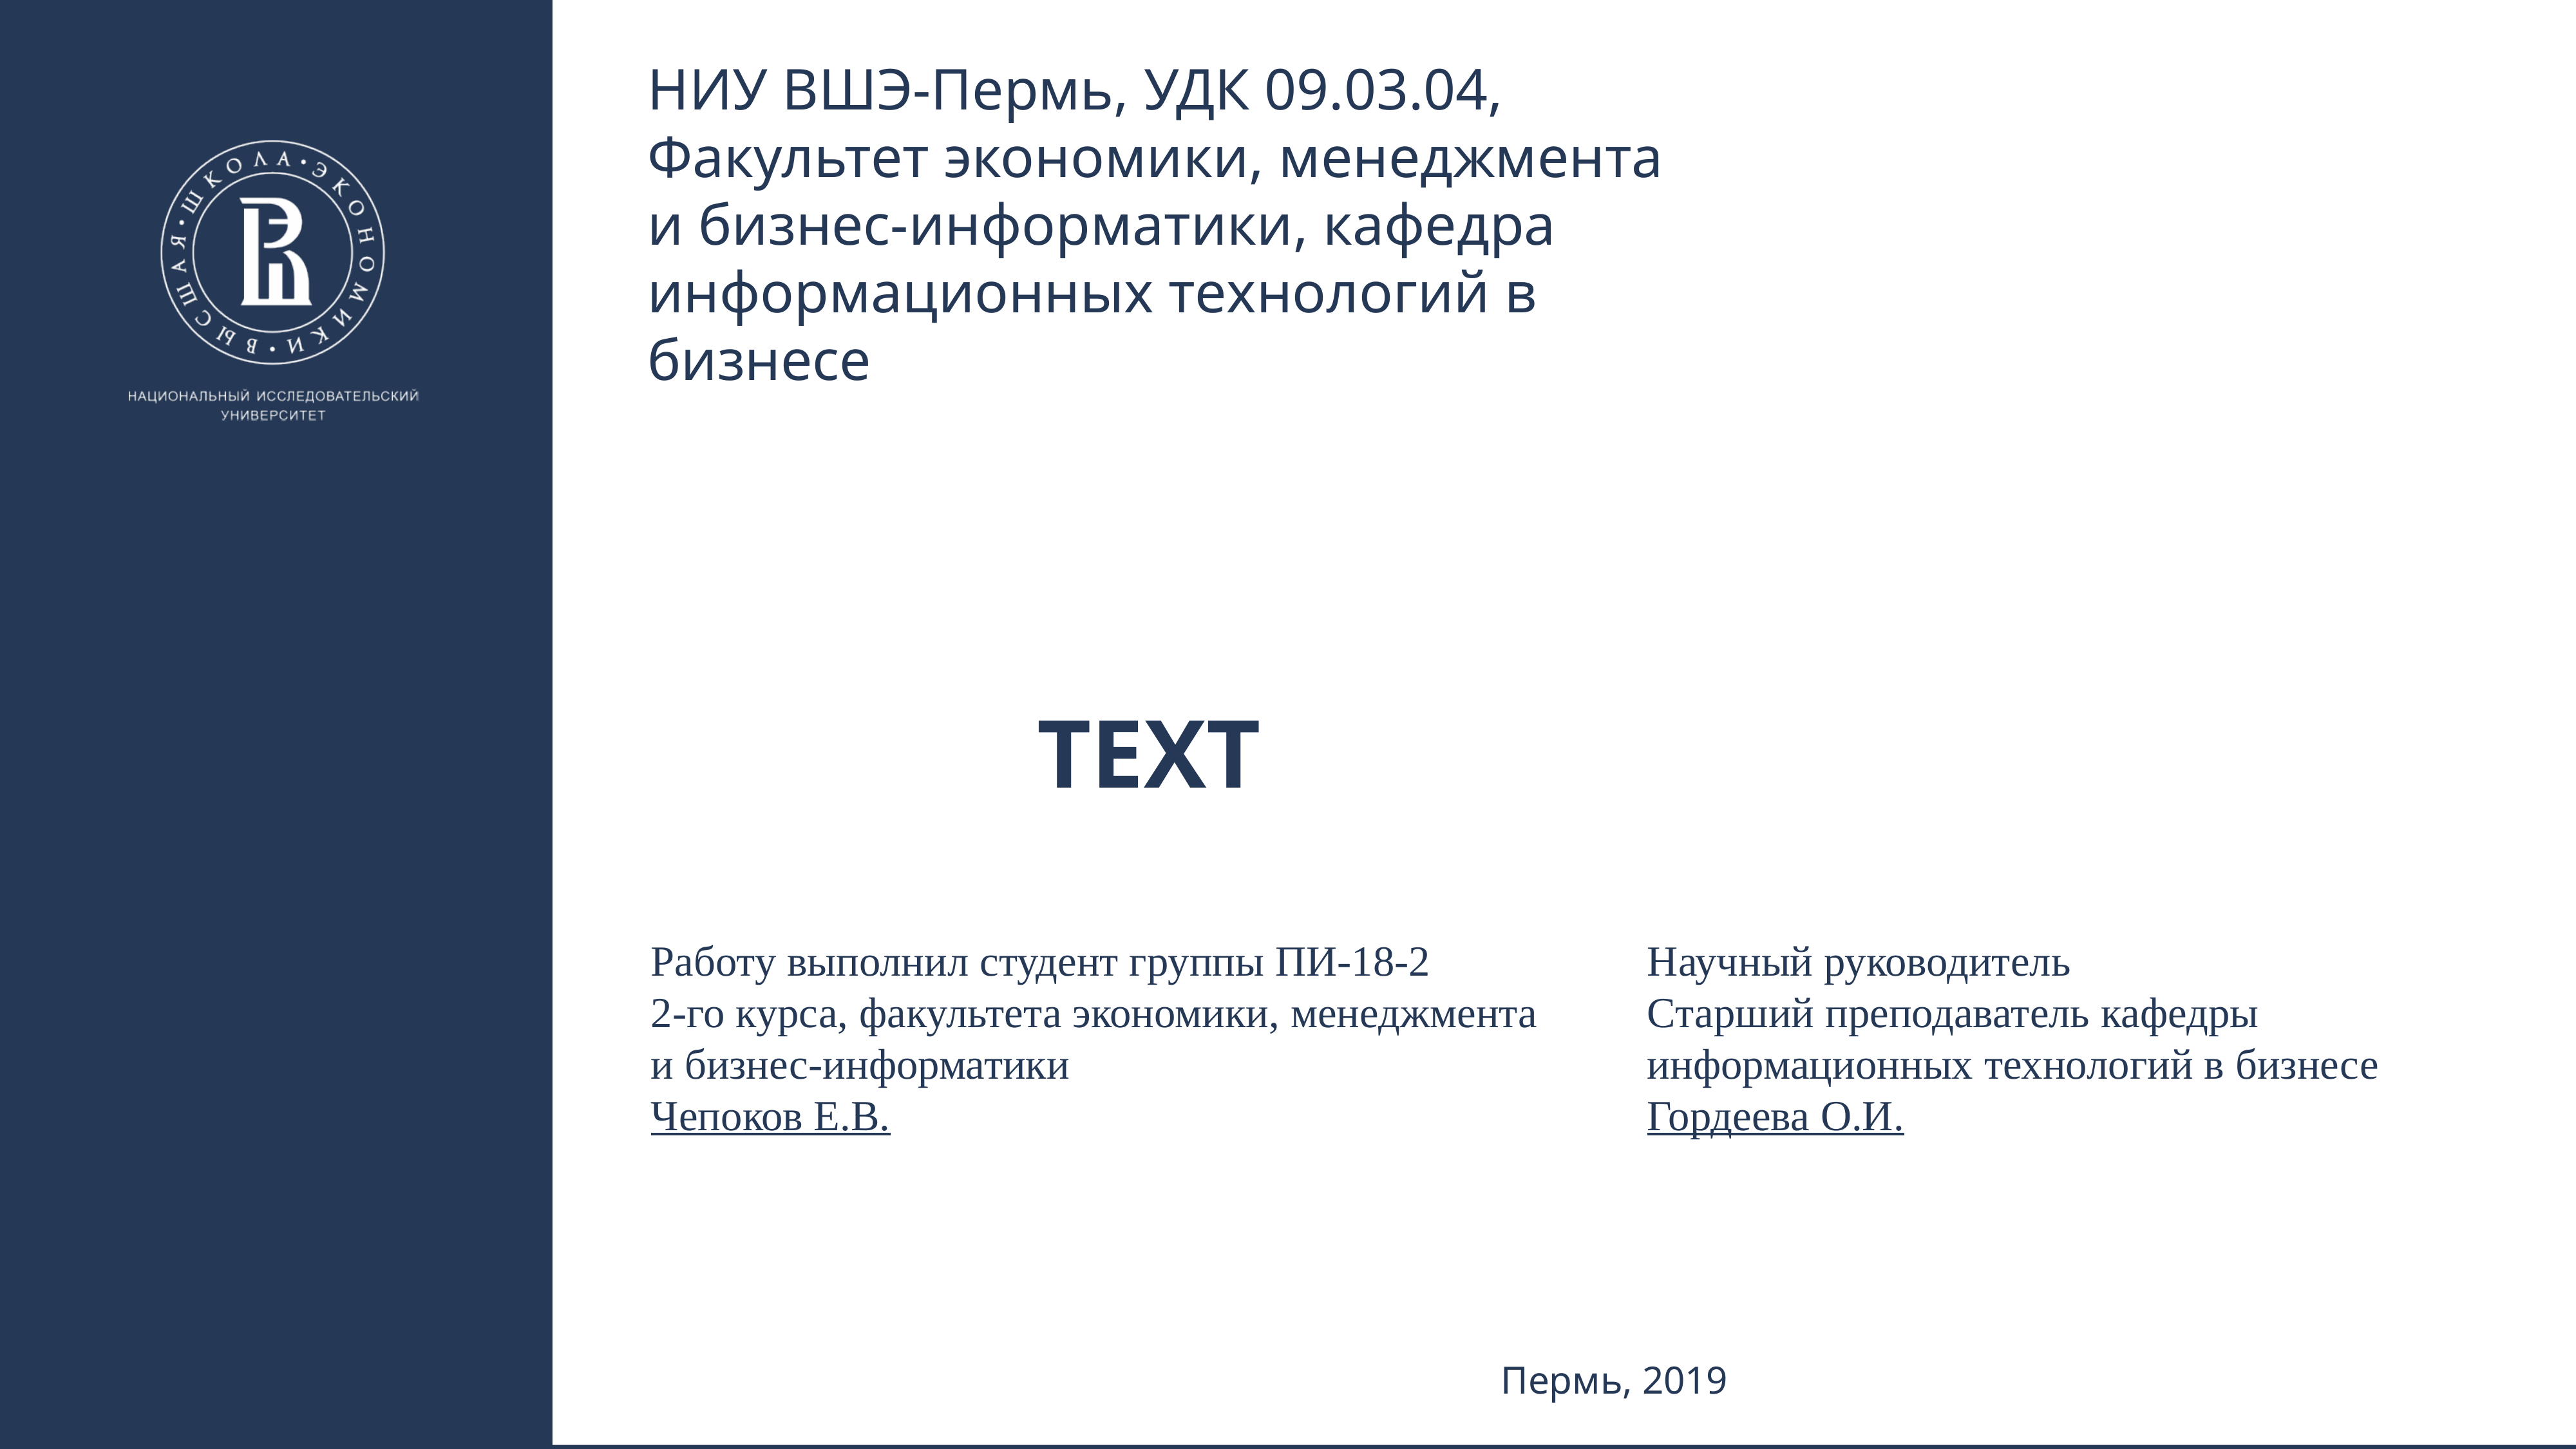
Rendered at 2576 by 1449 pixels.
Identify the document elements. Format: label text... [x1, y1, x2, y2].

picture [129, 140, 419, 421]
text_box НИУ ВШЭ-Пермь, УДК 09.03.04, Факультет экономики, менеджмента и бизнес-информатики, кафедра информационных технологий в бизнесе [639, 46, 1714, 399]
text_box Научный руководитель Старший преподаватель кафедры информационных технологий в бизнесе Гордеева О.И. [1640, 925, 2490, 1186]
text_box TEXT [1029, 422, 2094, 815]
text_box Пермь, 2019 [1493, 1349, 1786, 1409]
text_box Работу выполнил студент группы ПИ-18-2 2-го курса, факультета экономики, менеджмента и бизнес-информатики Чепоков Е.В. [643, 925, 1548, 1186]
